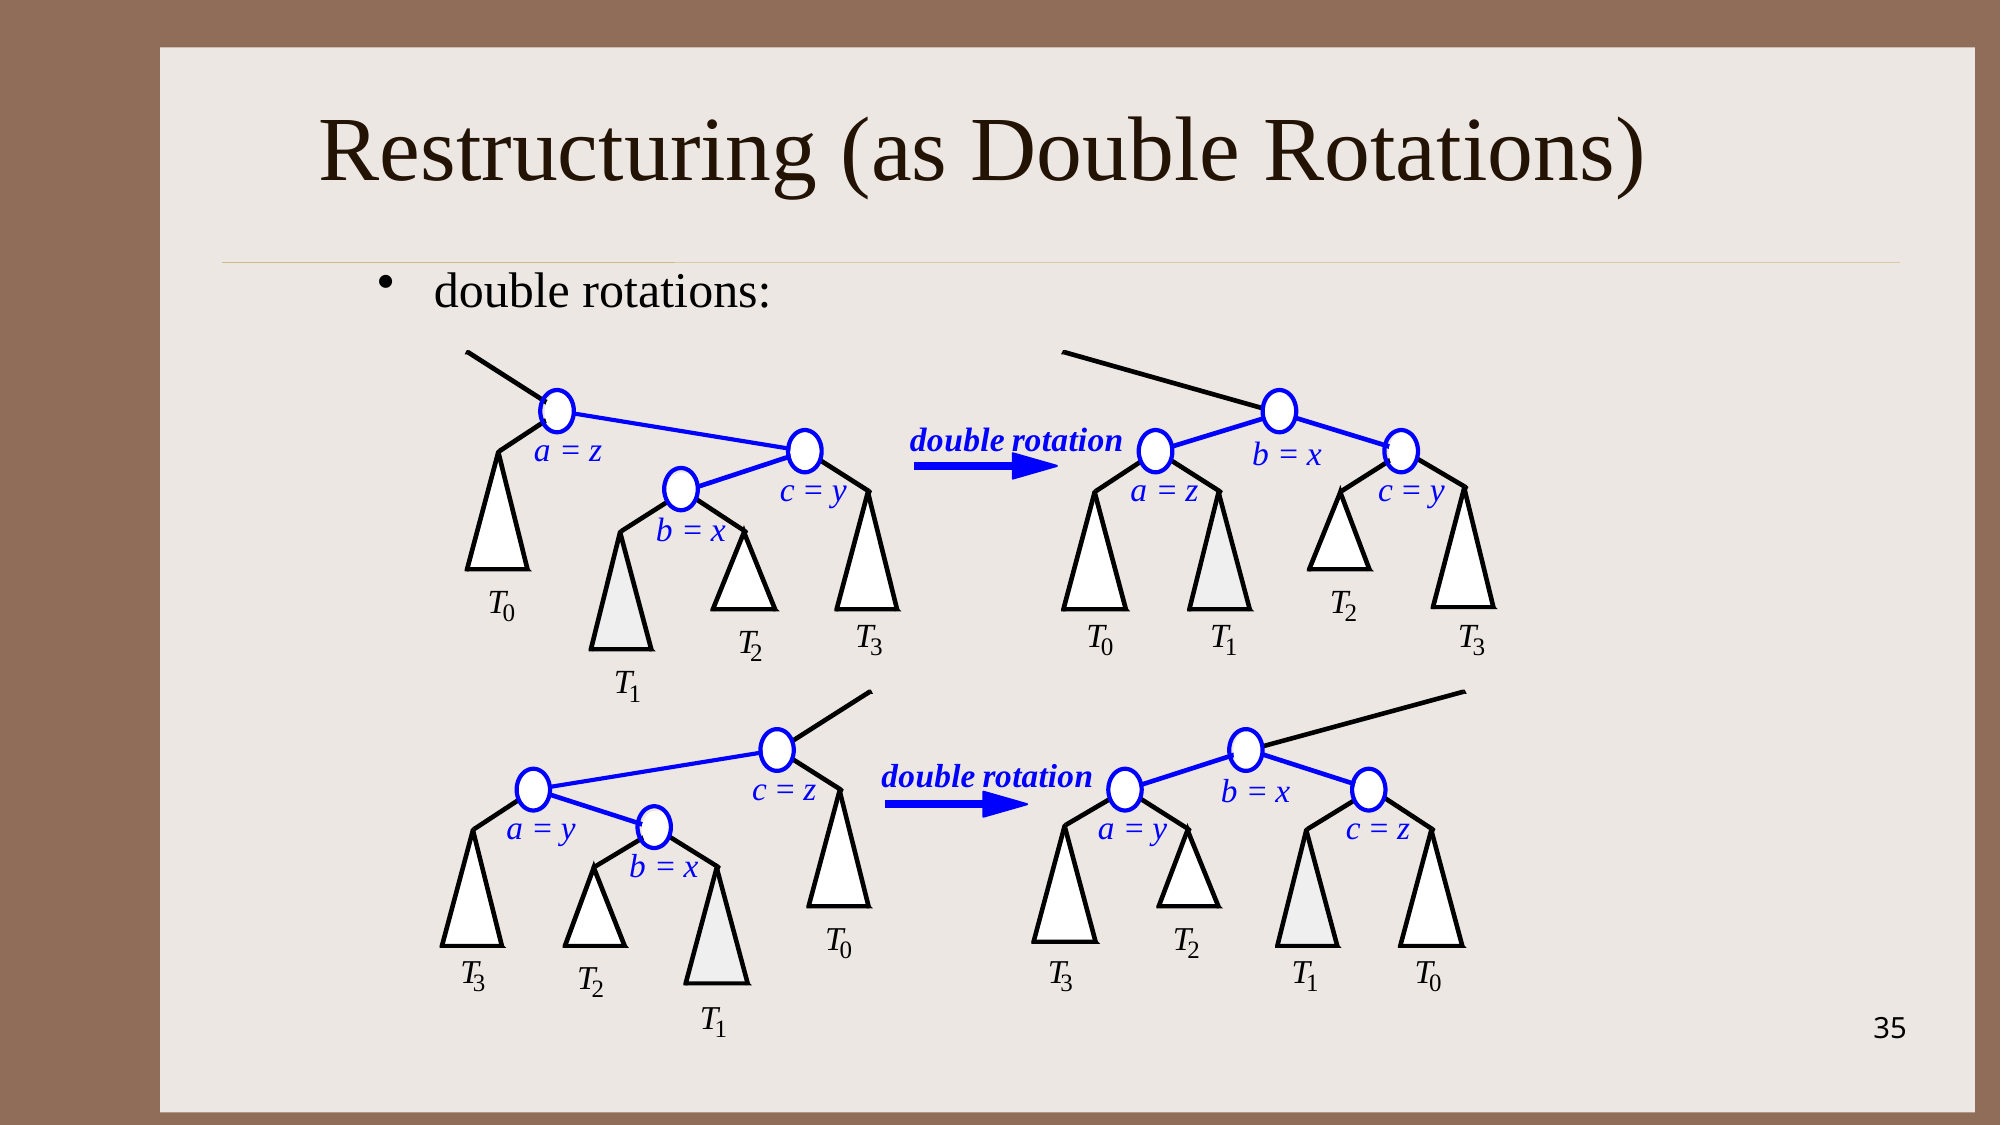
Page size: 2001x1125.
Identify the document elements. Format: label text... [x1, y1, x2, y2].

picture [424, 687, 1482, 1049]
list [449, 349, 1513, 713]
title Restructuring (as Double Rotations) [133, 50, 1834, 238]
list double rotations: [362, 249, 988, 350]
slide_number 35 [1505, 1001, 1922, 1077]
